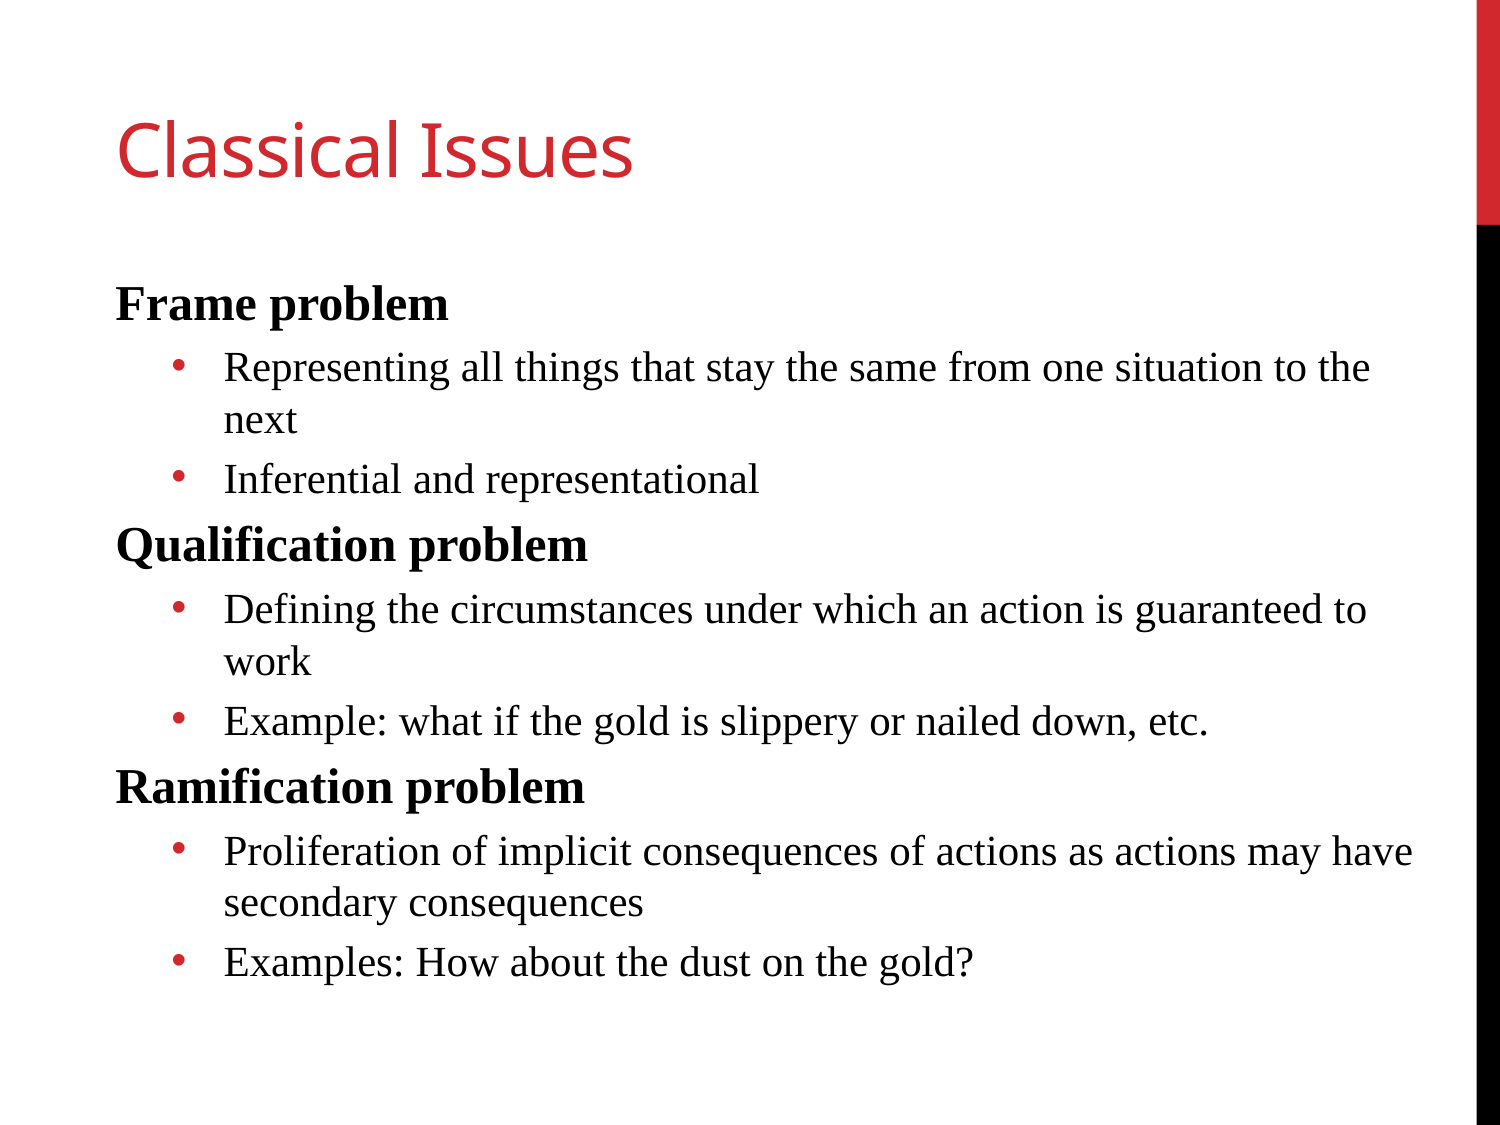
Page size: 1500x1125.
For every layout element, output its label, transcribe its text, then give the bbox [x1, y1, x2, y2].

list Frame problem Representing all things that stay the same from one situation to the next Inferential and representational Qualification problem Defining the circumstances under which an action is guaranteed to work Example: what if the gold is slippery or nailed down, etc. Ramification problem Proliferation of implicit consequences of actions as actions may have secondary consequences Examples: How about the dust on the gold? [100, 262, 1438, 1000]
title Classical Issues [100, 37, 1438, 200]
